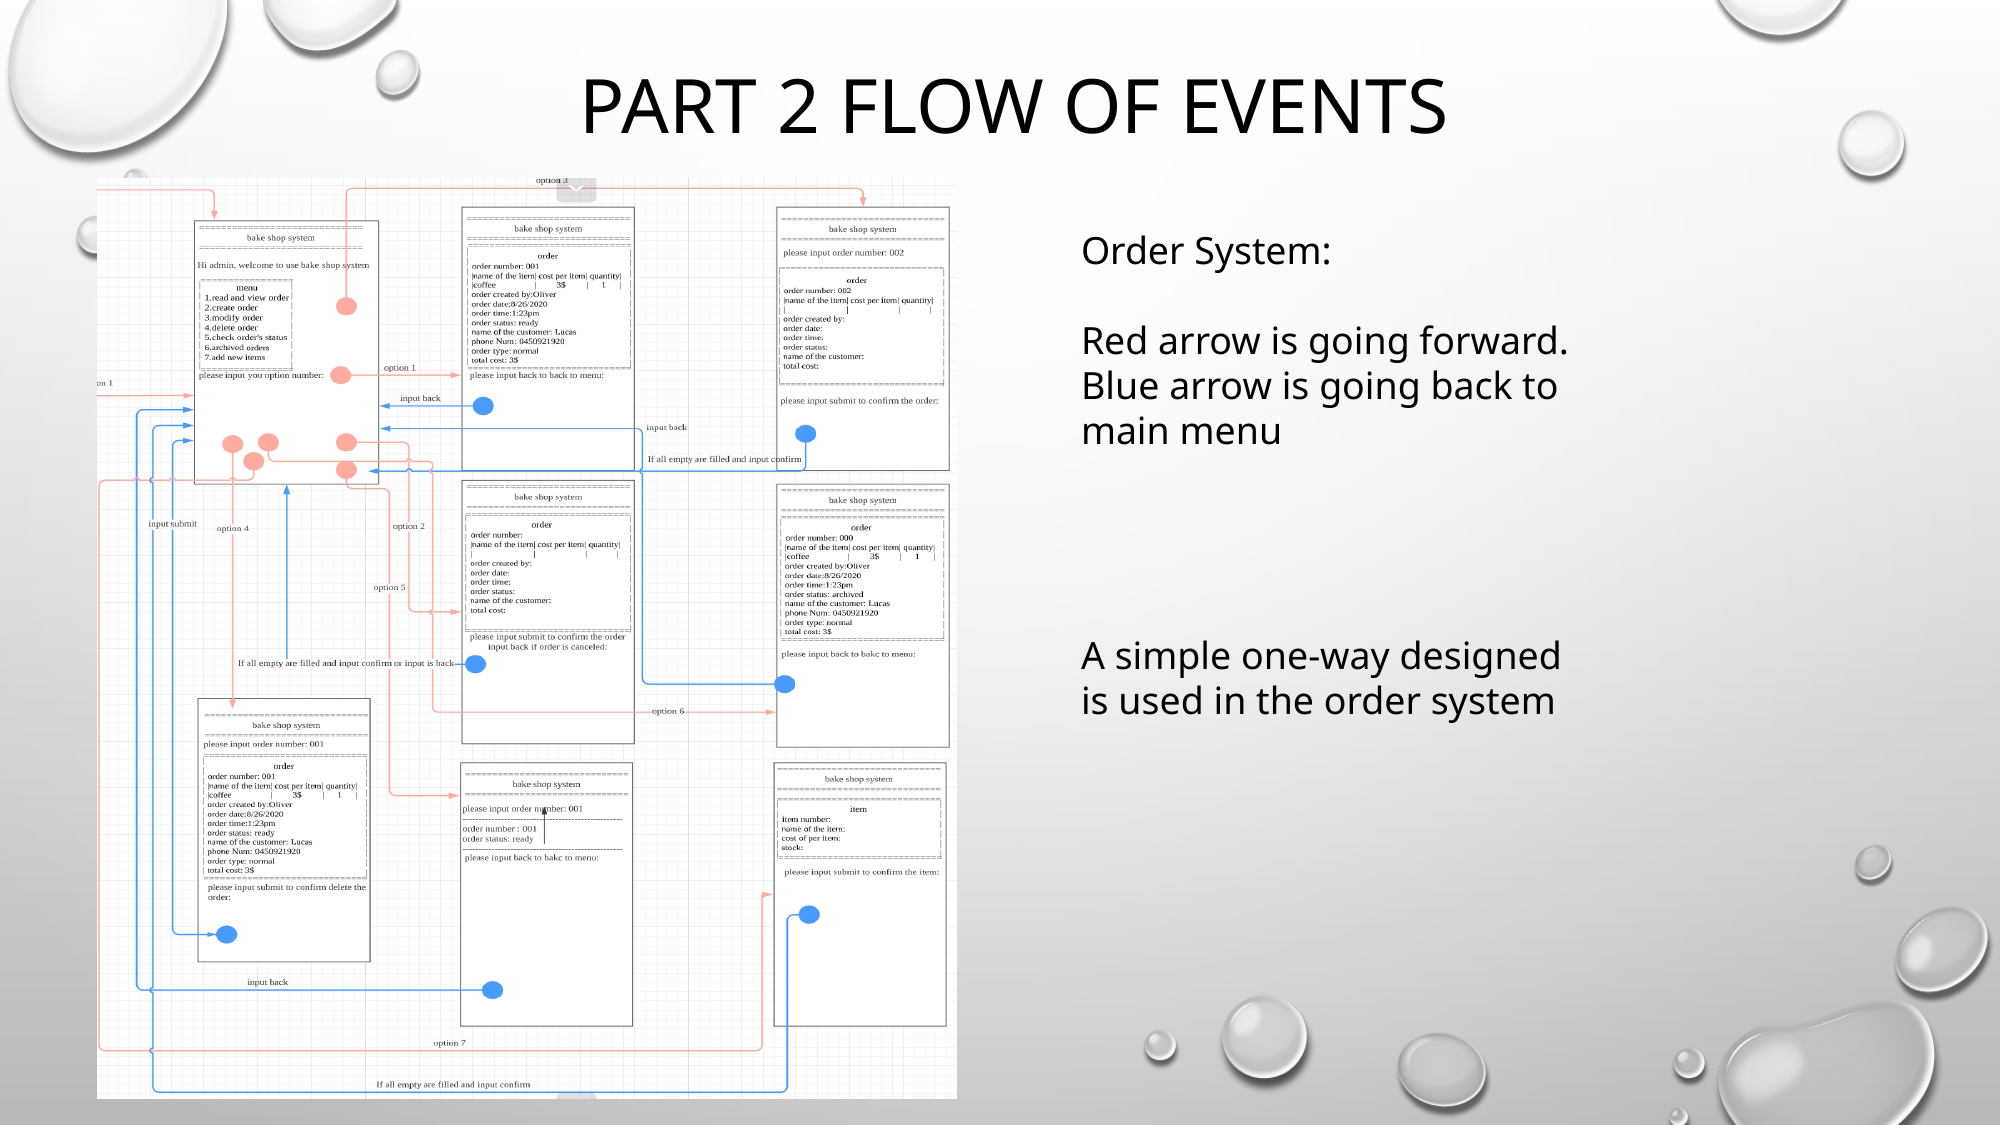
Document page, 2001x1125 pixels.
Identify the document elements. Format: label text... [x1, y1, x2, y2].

text_box Order System: Red arrow is going forward. Blue arrow is going back to main menu A simple one-way designed is used in the order system [1066, 219, 1605, 730]
title Part 2 Flow of events [164, 0, 1865, 241]
picture [0, 0, 2000, 1125]
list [96, 178, 957, 1099]
